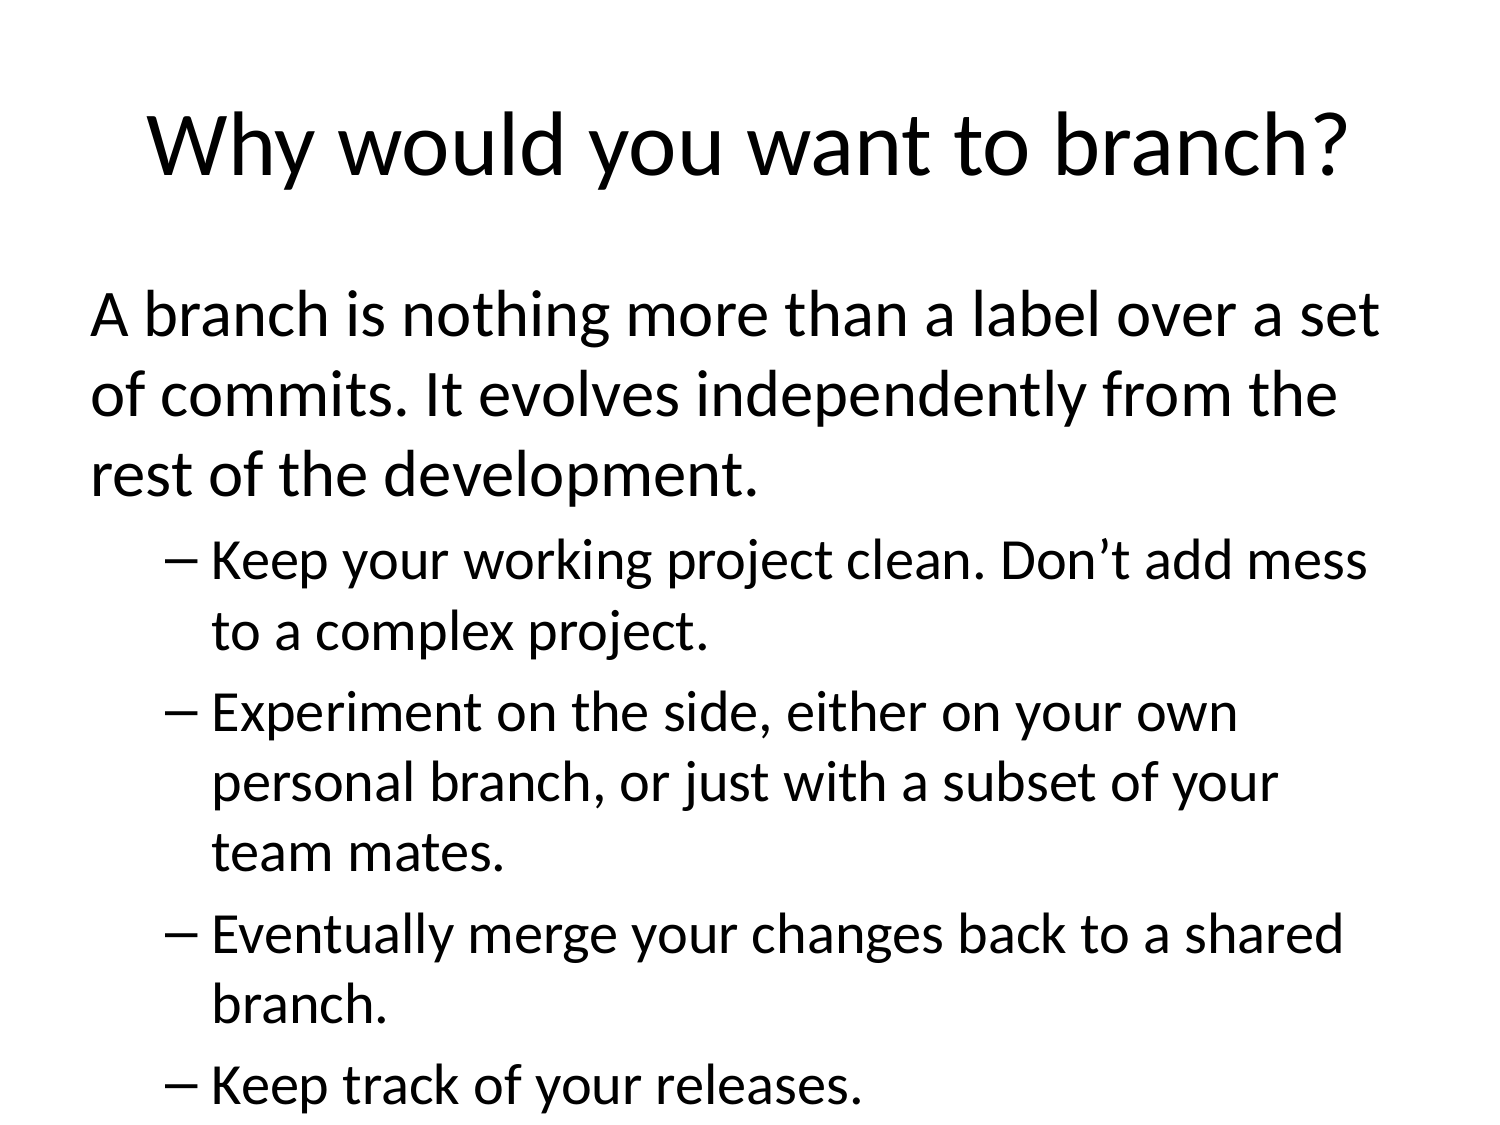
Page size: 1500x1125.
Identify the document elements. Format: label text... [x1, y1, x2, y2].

title Why would you want to branch? [75, 45, 1425, 233]
list A branch is nothing more than a label over a set of commits. It evolves independently from the rest of the development. Keep your working project clean. Don’t add mess to a complex project. Experiment on the side, either on your own personal branch, or just with a subset of your team mates. Eventually merge your changes back to a shared branch. Keep track of your releases. Branching is lightweight and fast. Branch early. Branch frequently. [75, 262, 1425, 1005]
